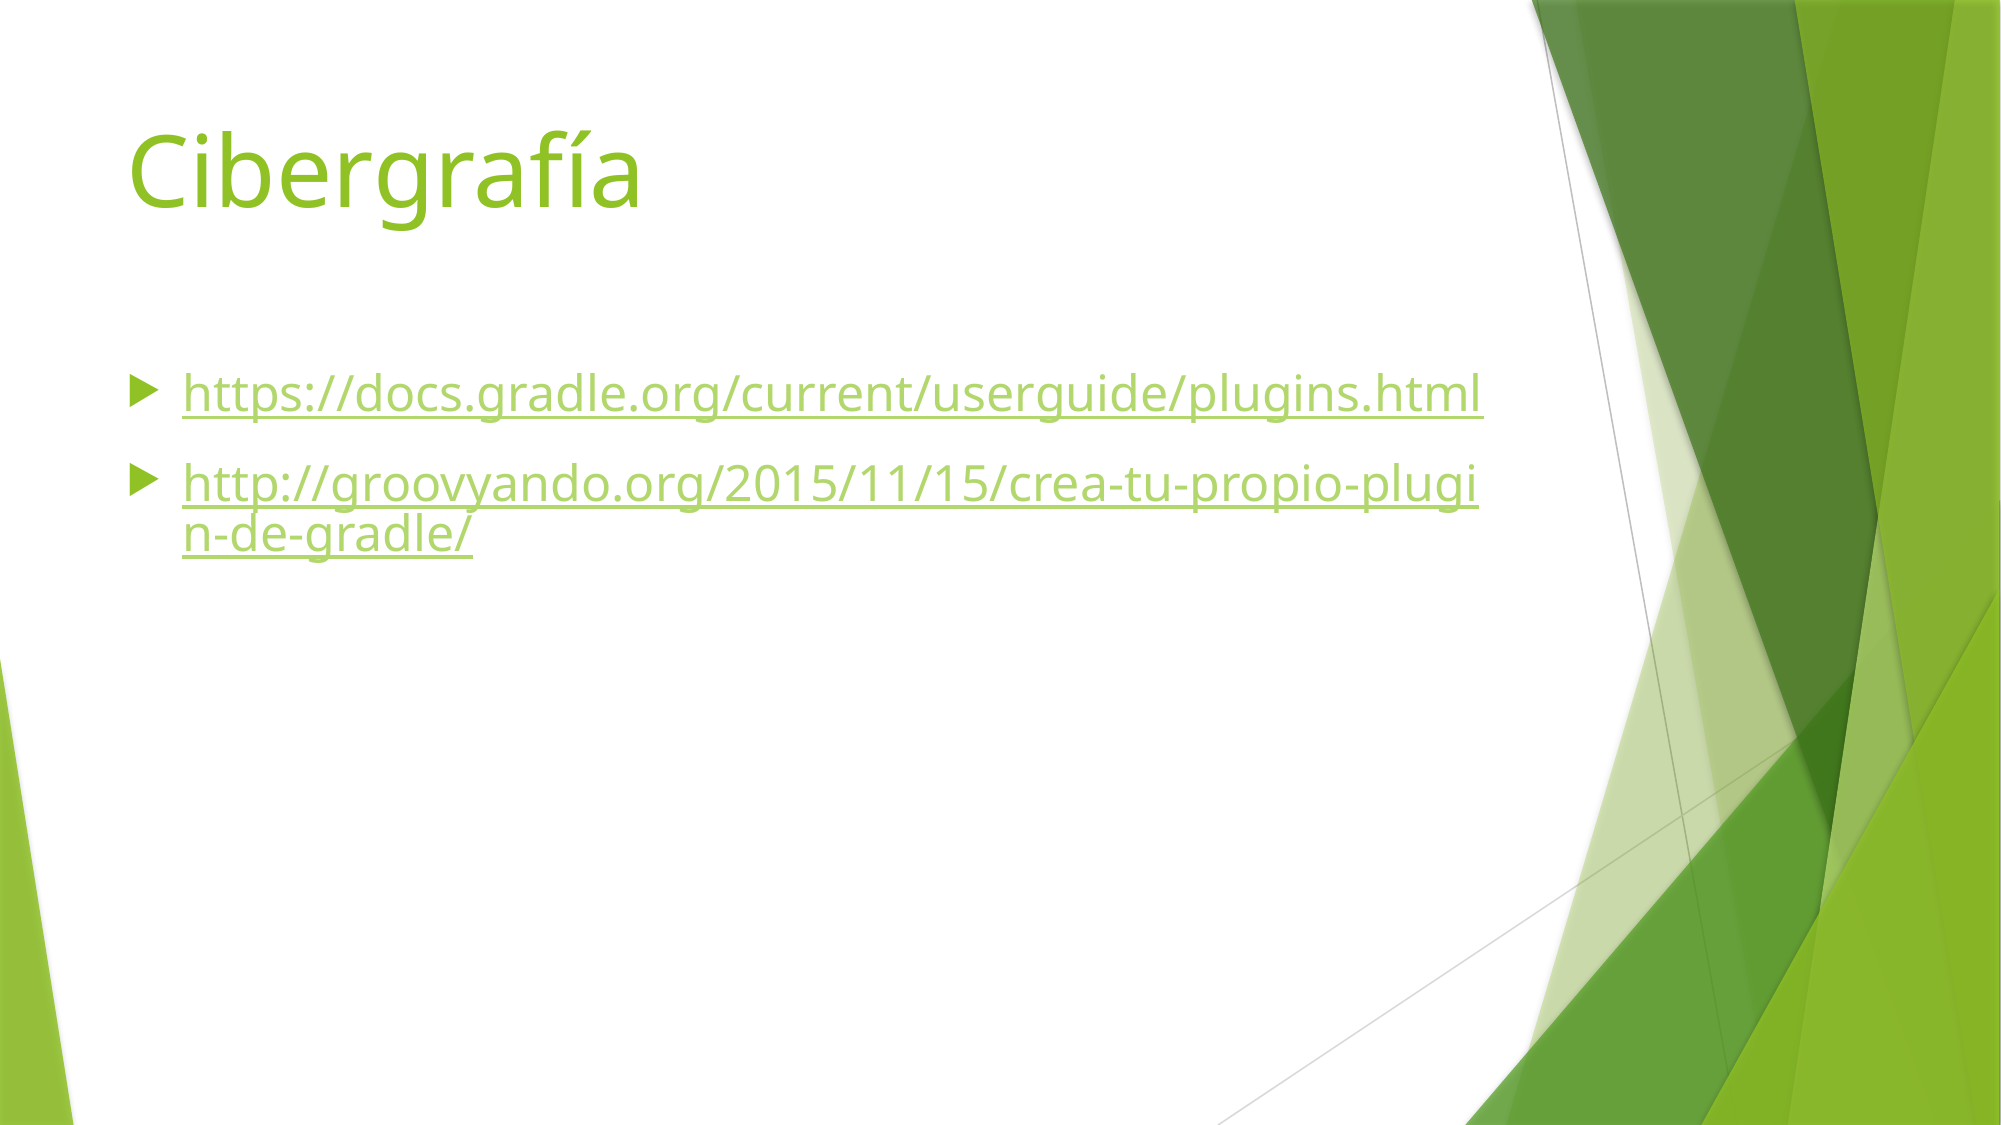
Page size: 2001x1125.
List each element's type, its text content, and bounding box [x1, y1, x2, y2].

title Cibergrafía [111, 99, 1522, 317]
list https://docs.gradle.org/current/userguide/plugins.html http://groovyando.org/2015/11/15/crea-tu-propio-plugin-de-gradle/ [111, 354, 1522, 992]
